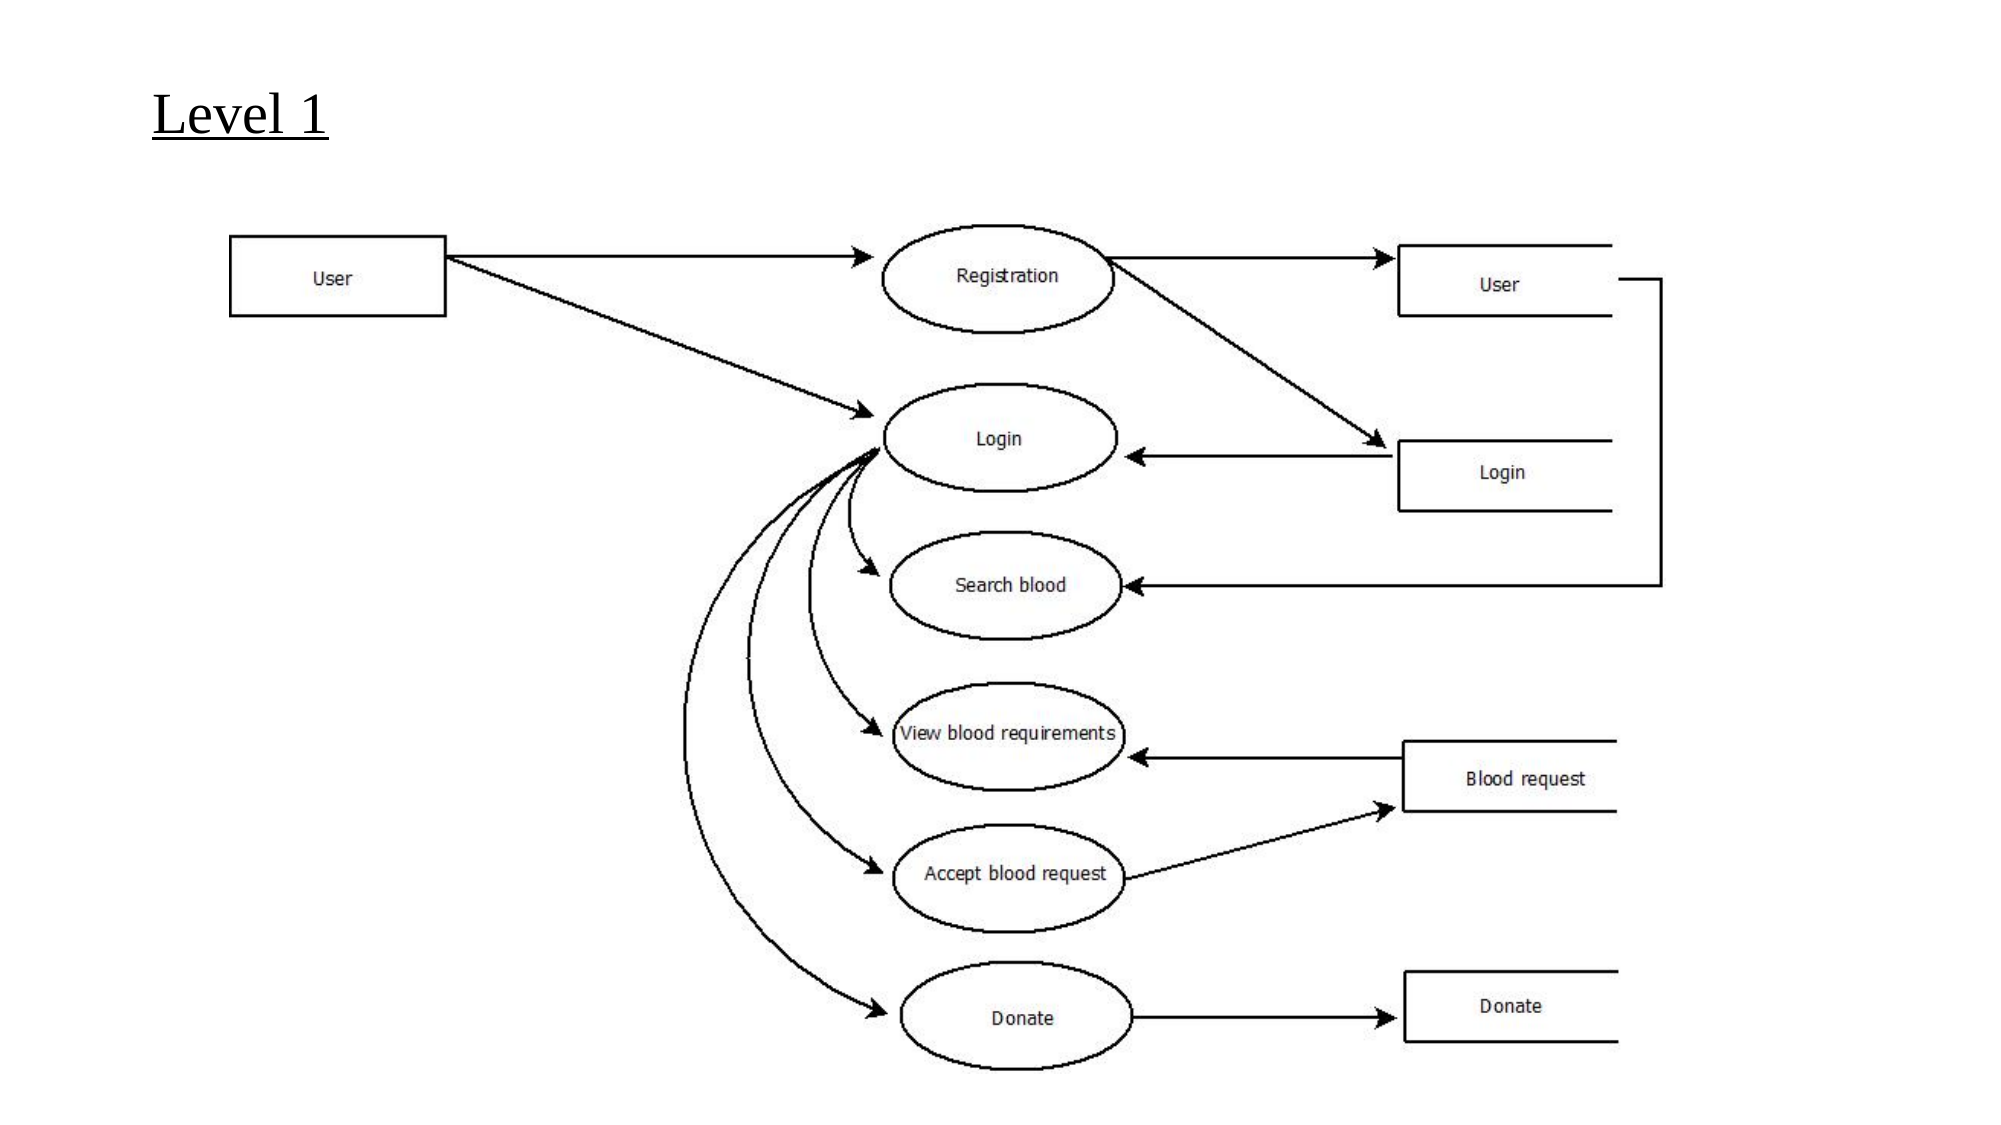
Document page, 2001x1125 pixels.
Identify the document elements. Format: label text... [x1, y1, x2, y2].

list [229, 223, 1666, 1075]
title Level 1 [137, 6, 1863, 224]
